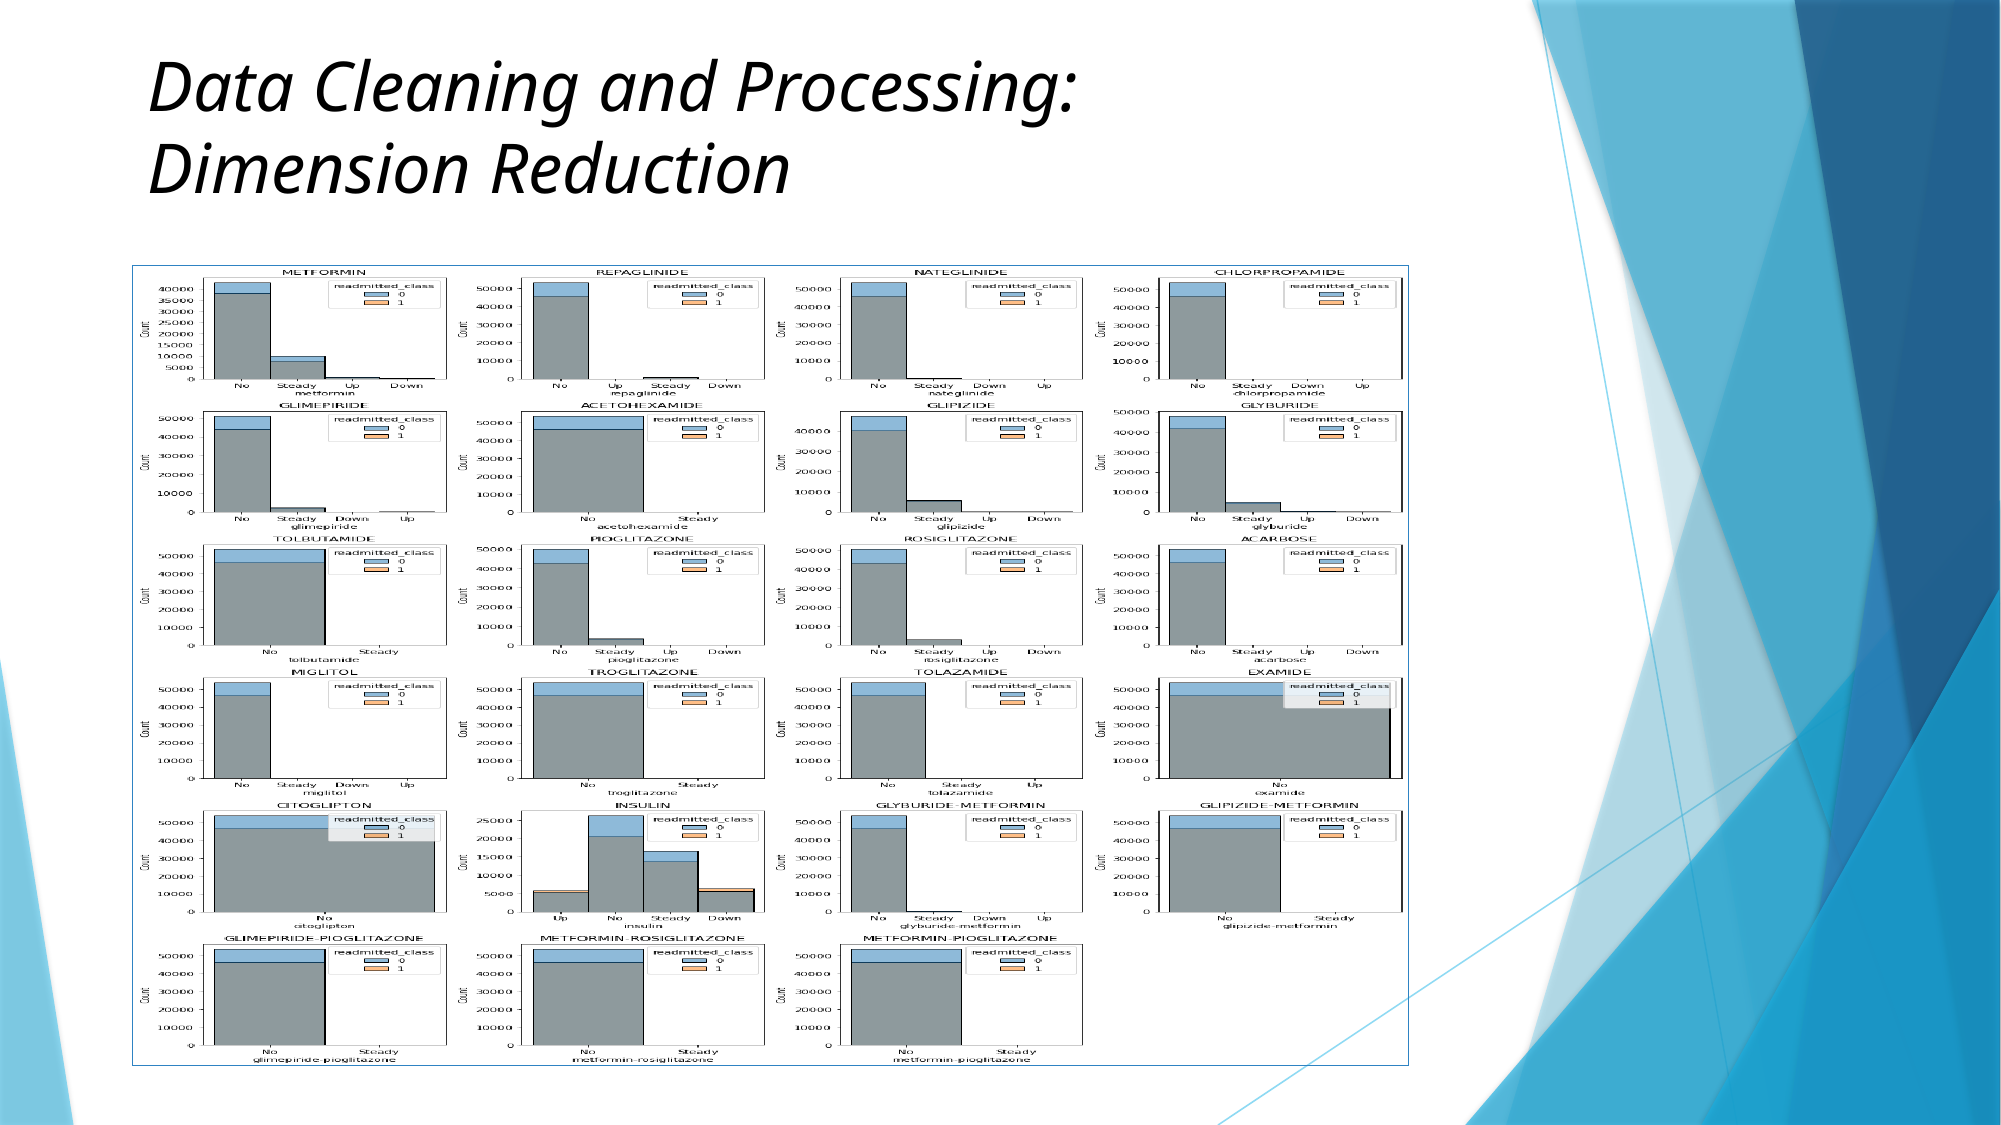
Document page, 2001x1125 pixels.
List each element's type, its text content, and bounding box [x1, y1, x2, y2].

text_box Data Cleaning and Processing: Dimension Reduction [132, 35, 1193, 241]
picture [132, 265, 1410, 1066]
